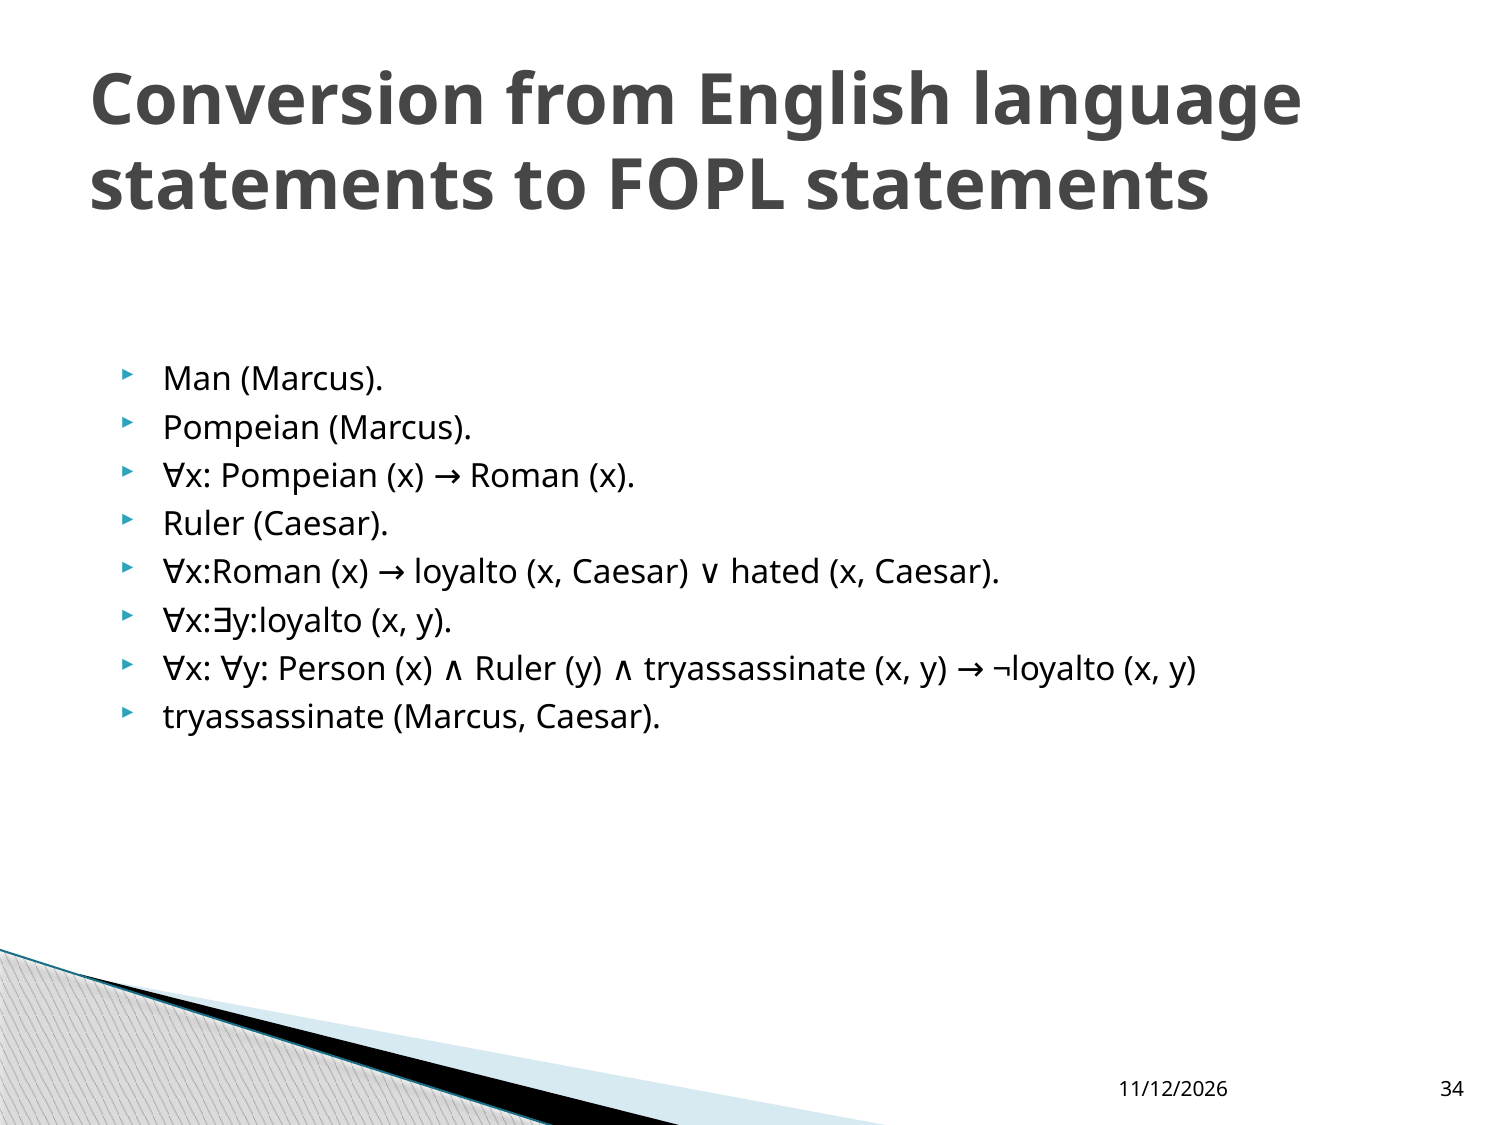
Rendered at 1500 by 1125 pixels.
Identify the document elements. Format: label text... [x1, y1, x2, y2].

slide_number 34 [1418, 1051, 1479, 1112]
list Man (Marcus). Pompeian (Marcus). ∀x: Pompeian (x) → Roman (x). Ruler (Caesar). ∀x:Roman (x) → loyalto (x, Caesar) ∨ hated (x, Caesar). ∀x:∃y:loyalto (x, y). ∀x: ∀y: Person (x) ∧ Ruler (y) ∧ tryassassinate (x, y) → ¬loyalto (x, y) tryassassinate (Marcus, Caesar). [87, 349, 1438, 870]
title Conversion from English language statements to FOPL statements [75, 45, 1425, 233]
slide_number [1103, 1051, 1418, 1112]
